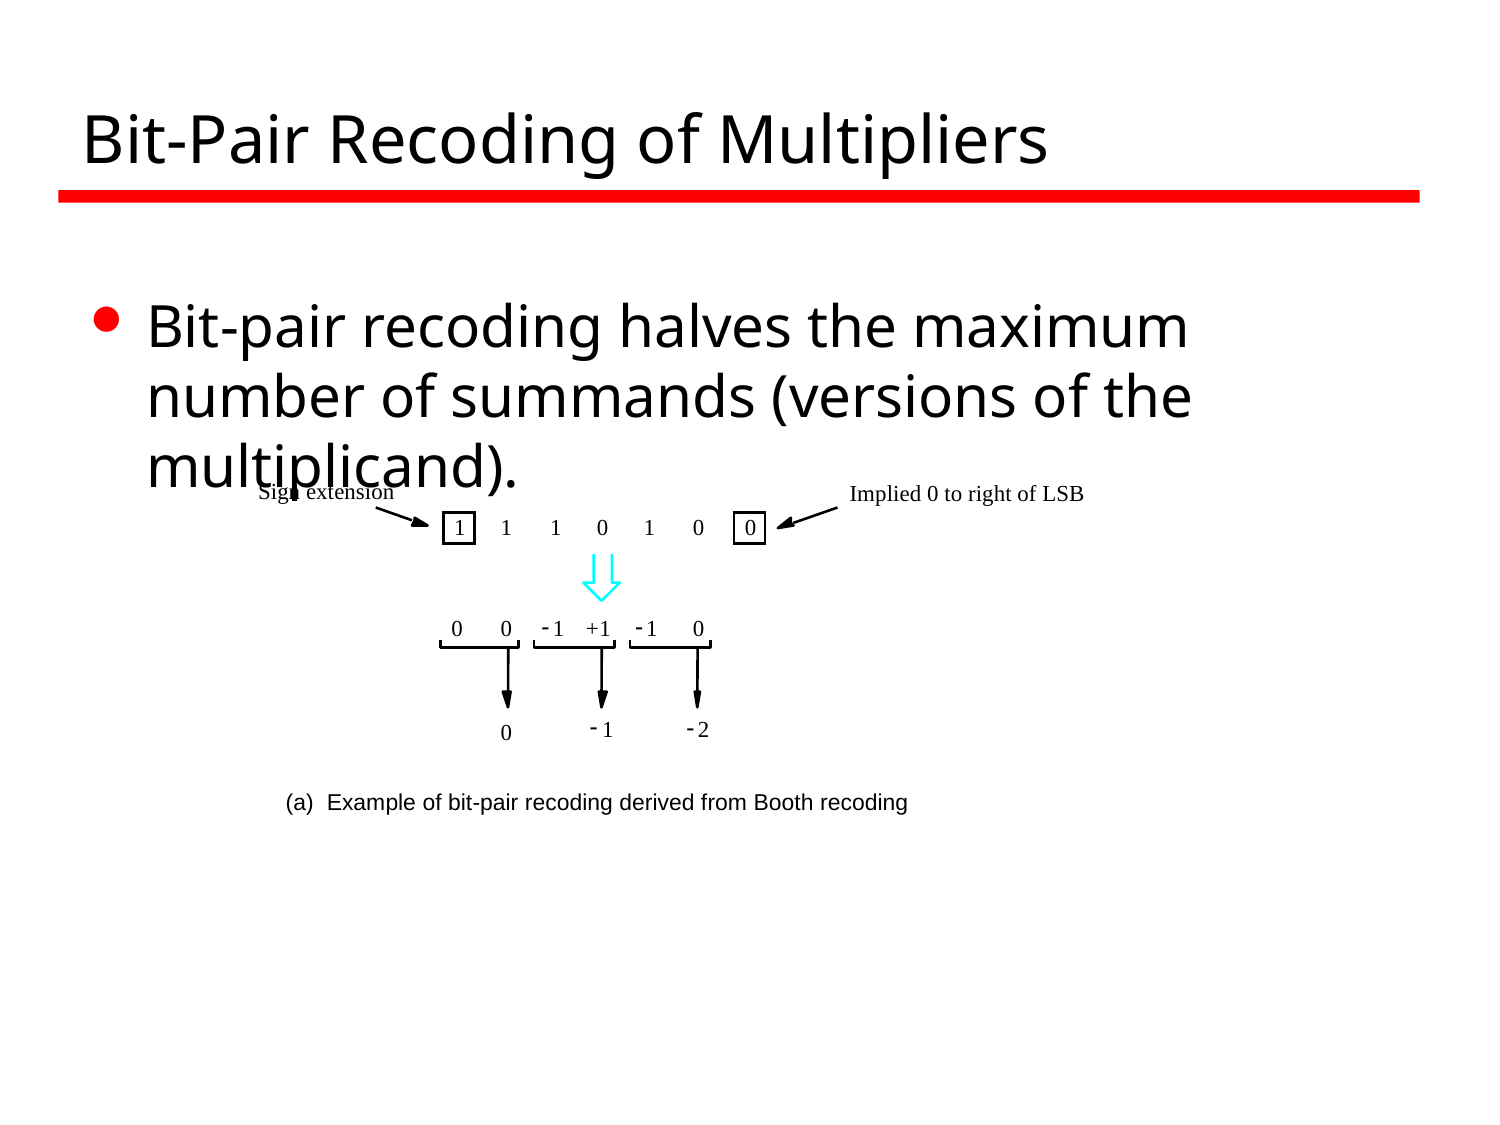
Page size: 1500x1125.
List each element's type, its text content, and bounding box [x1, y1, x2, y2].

text_box 0 [692, 512, 705, 540]
text_box 1 [600, 613, 612, 640]
text_box 0 [692, 613, 705, 642]
text_box (a) Example of bit-pair recoding derived from Booth recoding [285, 787, 909, 816]
text_box [502, 691, 511, 708]
text_box [411, 517, 428, 526]
text_box Implied 0 to right of LSB [849, 478, 1085, 507]
text_box  [635, 612, 644, 641]
text_box [443, 512, 475, 544]
text_box 1 [643, 512, 656, 540]
text_box + [585, 613, 600, 640]
text_box  [589, 712, 598, 740]
text_box Sign extension [258, 476, 395, 504]
text_box [694, 691, 700, 708]
text_box 1 [552, 613, 565, 640]
text_box [598, 691, 607, 708]
text_box [733, 512, 765, 544]
text_box 1 [646, 613, 658, 642]
text_box 0 [500, 613, 513, 642]
text_box 0 [500, 717, 513, 745]
text_box 0 [596, 512, 609, 540]
text_box 1 [602, 714, 614, 743]
text_box 0 [451, 613, 464, 642]
text_box [583, 554, 620, 601]
text_box  [541, 612, 550, 640]
title Bit-Pair Recoding of Multipliers [66, 24, 1413, 185]
list Bit-pair recoding halves the maximum number of summands (versions of the multiplicand). [74, 281, 1426, 476]
text_box [534, 639, 615, 648]
text_box [629, 639, 711, 648]
text_box 0 [744, 512, 757, 540]
text_box 1 [550, 512, 562, 540]
text_box [777, 517, 794, 529]
text_box  [686, 714, 695, 742]
text_box [440, 639, 519, 648]
text_box 2 [697, 714, 710, 743]
text_box 1 [500, 512, 513, 540]
